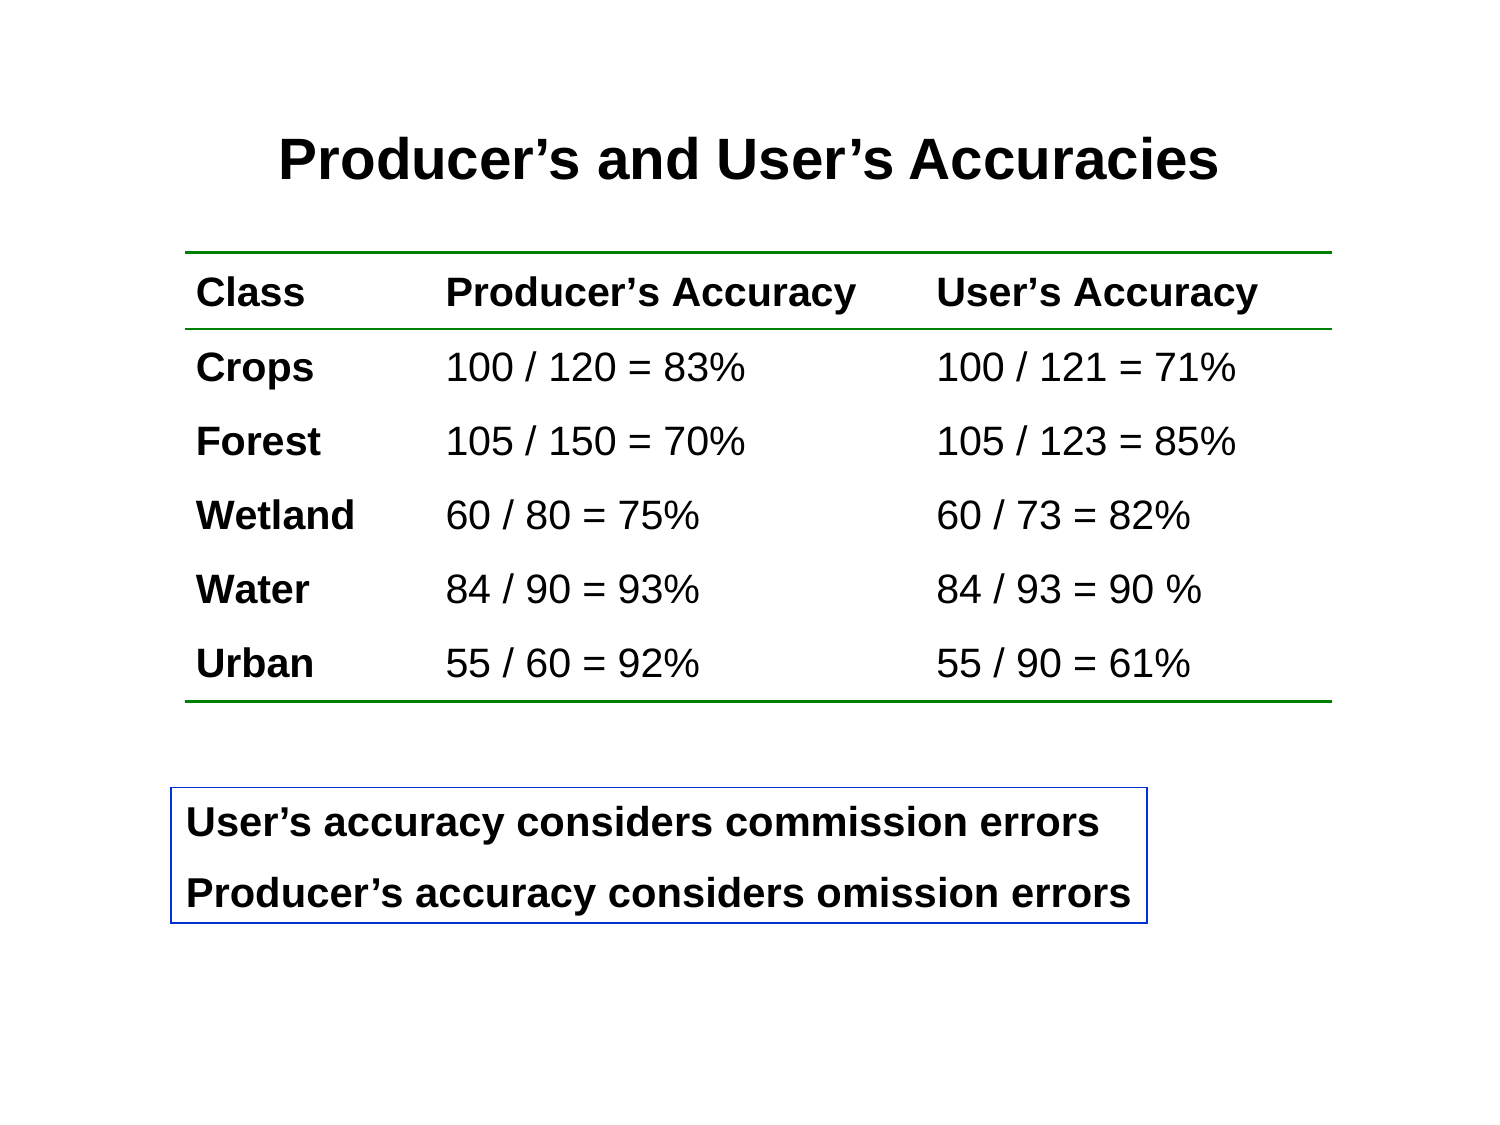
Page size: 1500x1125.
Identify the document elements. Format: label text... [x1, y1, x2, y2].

title Producer’s and User’s Accuracies [112, 62, 1388, 250]
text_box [62, 250, 1339, 1030]
